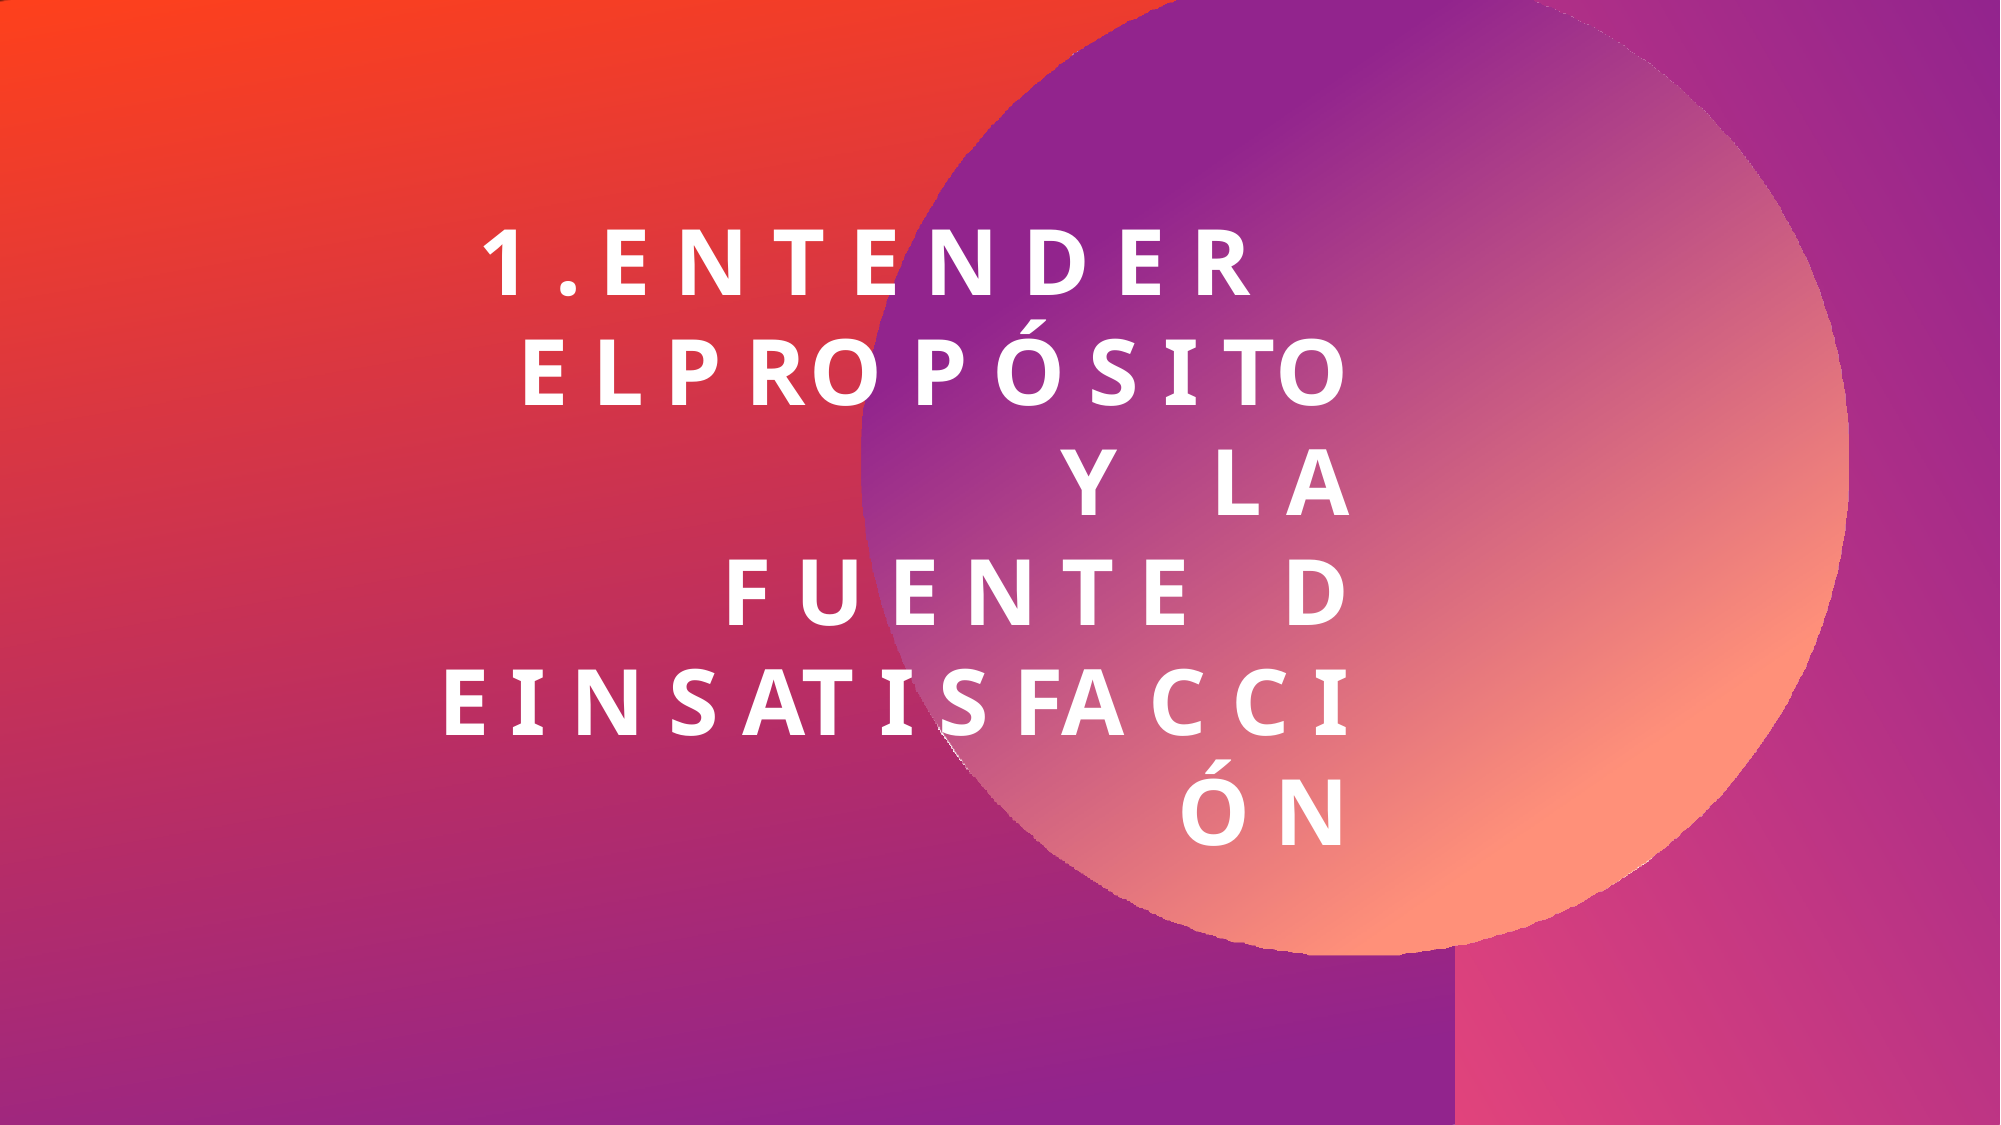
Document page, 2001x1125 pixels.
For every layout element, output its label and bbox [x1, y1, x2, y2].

text_box [0, 0, 2000, 1125]
